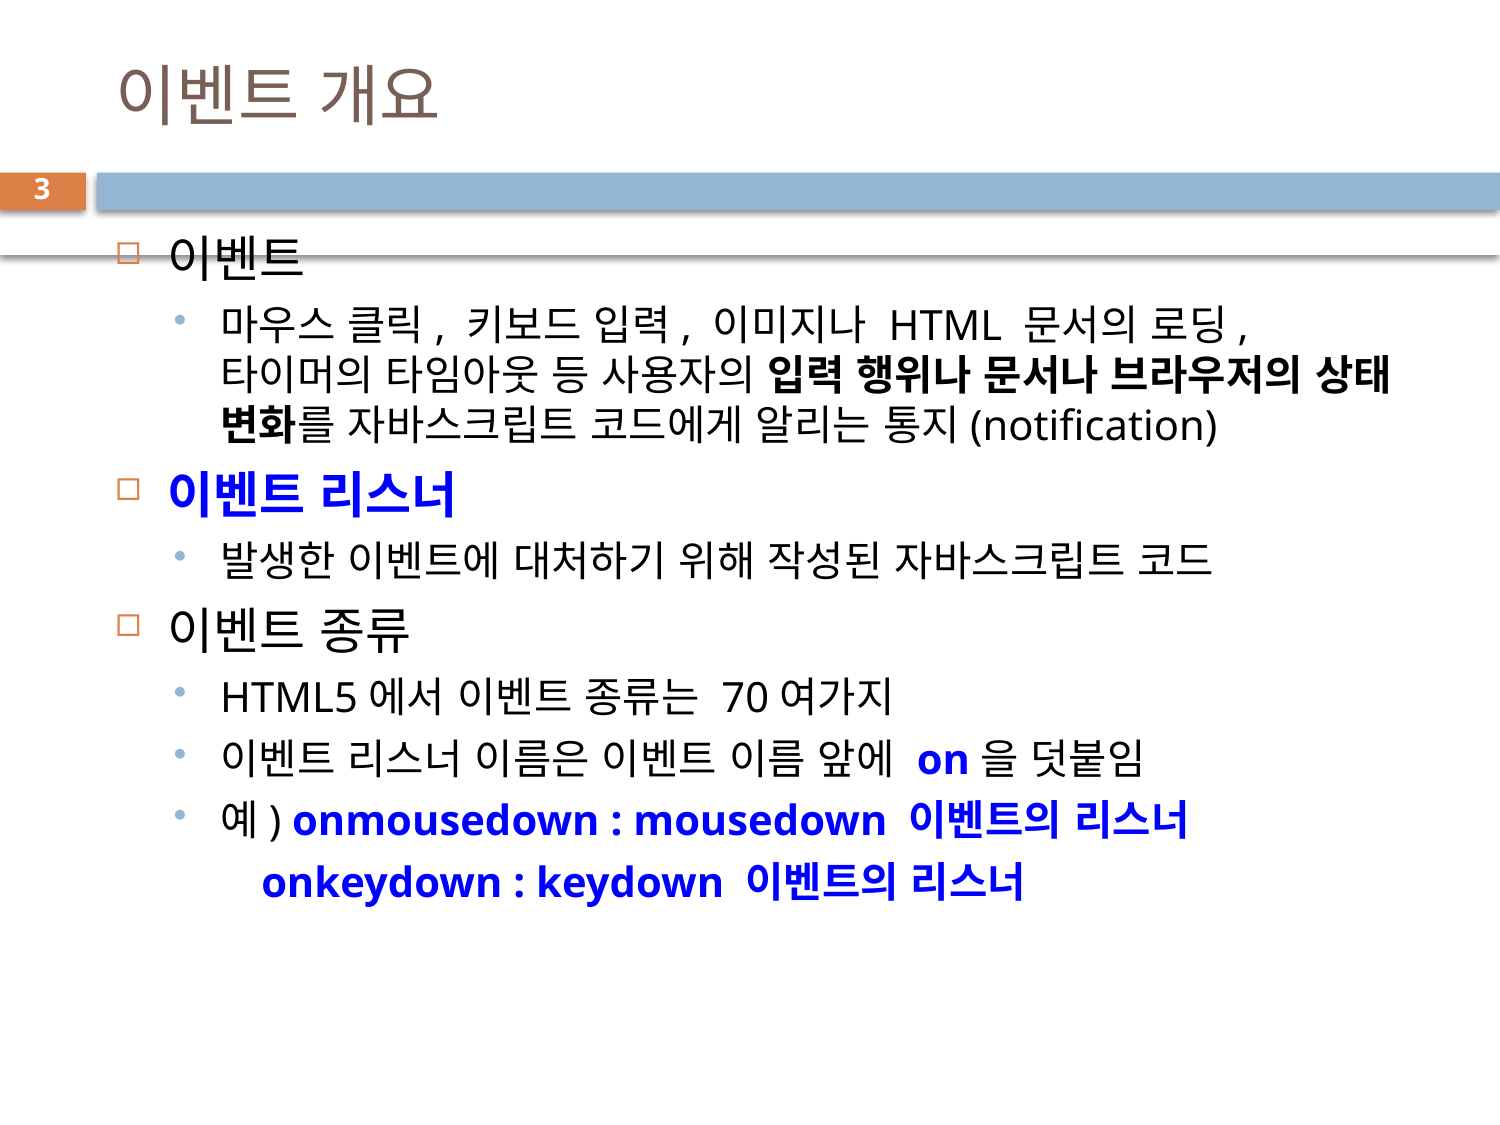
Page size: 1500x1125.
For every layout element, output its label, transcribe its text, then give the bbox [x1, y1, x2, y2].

slide_number 3 [0, 170, 87, 211]
list 이벤트 마우스 클릭, 키보드 입력, 이미지나 HTML 문서의 로딩, 타이머의 타임아웃 등 사용자의 입력 행위나 문서나 브라우저의 상태 변화를 자바스크립트 코드에게 알리는 통지(notification) 이벤트 리스너 발생한 이벤트에 대처하기 위해 작성된 자바스크립트 코드 이벤트 종류 HTML5에서 이벤트 종류는 70여가지 이벤트 리스너 이름은 이벤트 이름 앞에 on을 덧붙임 예) onmousedown : mousedown 이벤트의 리스너 onkeydown : keydown 이벤트의 리스너 [100, 219, 1438, 1047]
title 이벤트 개요 [100, 37, 1438, 149]
